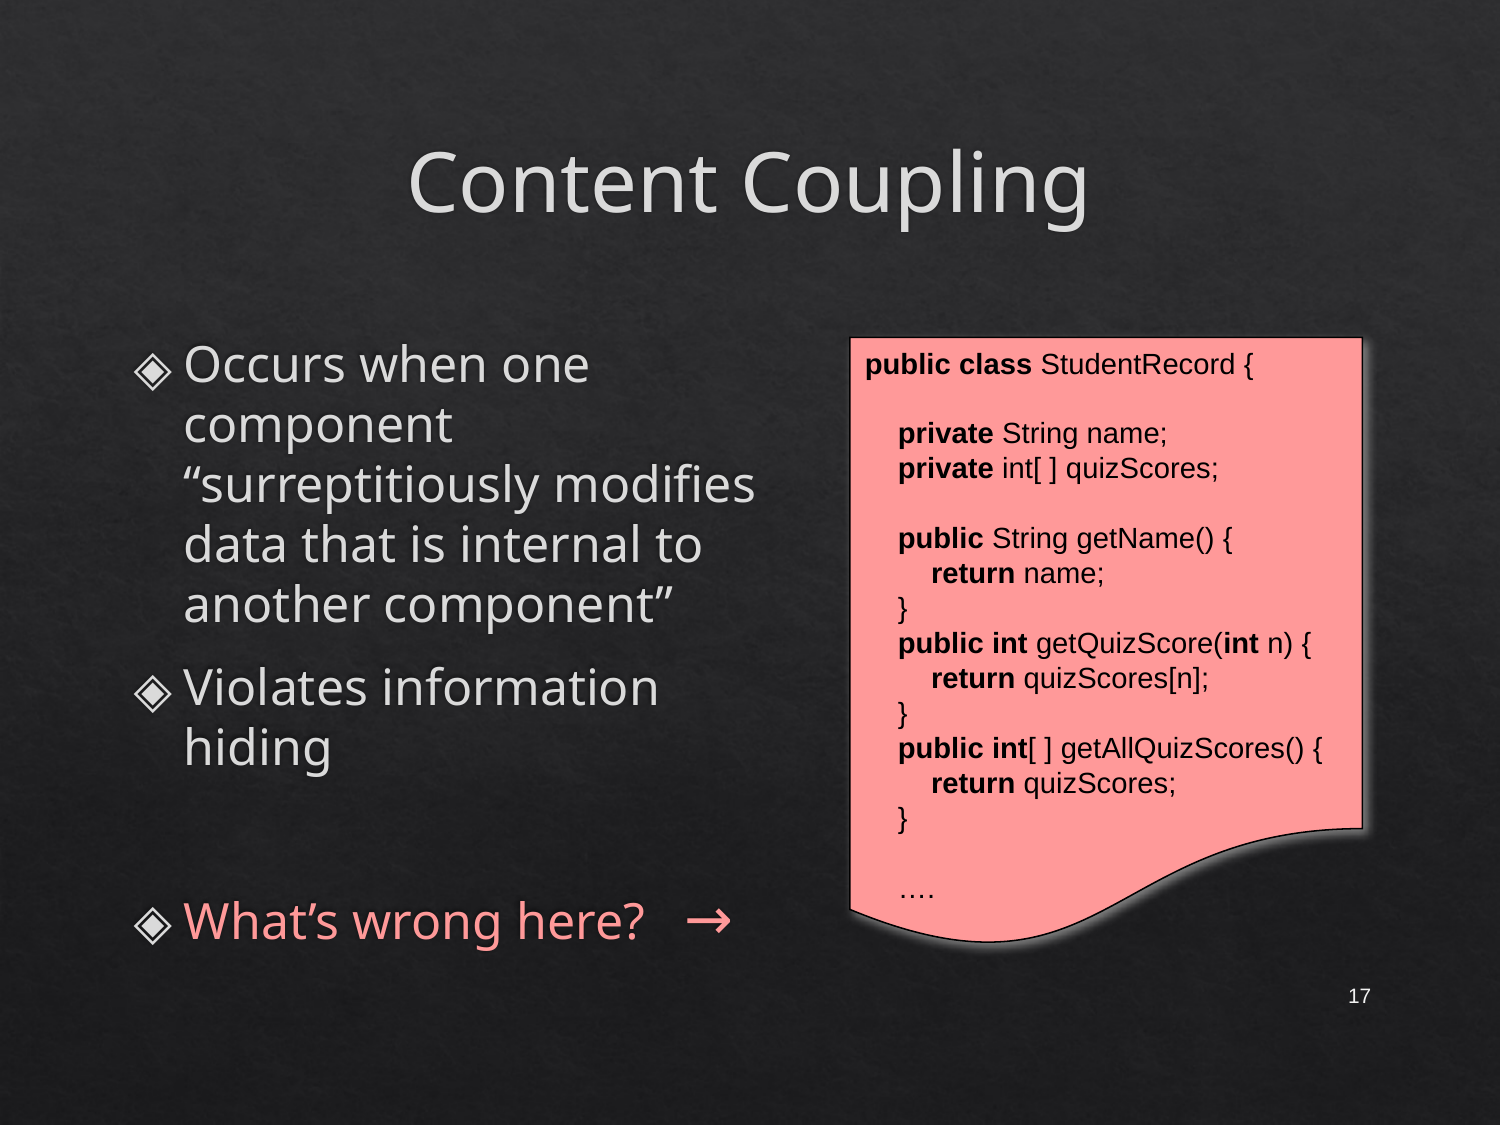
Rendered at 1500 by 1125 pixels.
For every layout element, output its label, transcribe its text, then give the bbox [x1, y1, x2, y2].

text_box ‹#› [1293, 965, 1387, 1025]
title Content Coupling [112, 99, 1387, 260]
text_box public class StudentRecord { private String name; private int[ ] quizScores; public String getName() { return name; } public int getQuizScore(int n) { return quizScores[n]; } public int[ ] getAllQuizScores() { return quizScores; } …. [849, 337, 1363, 943]
picture [0, 0, 1500, 1125]
list Occurs when one component “surreptitiously modifies data that is internal to another component” Violates information hiding What’s wrong here? → [112, 324, 800, 1000]
